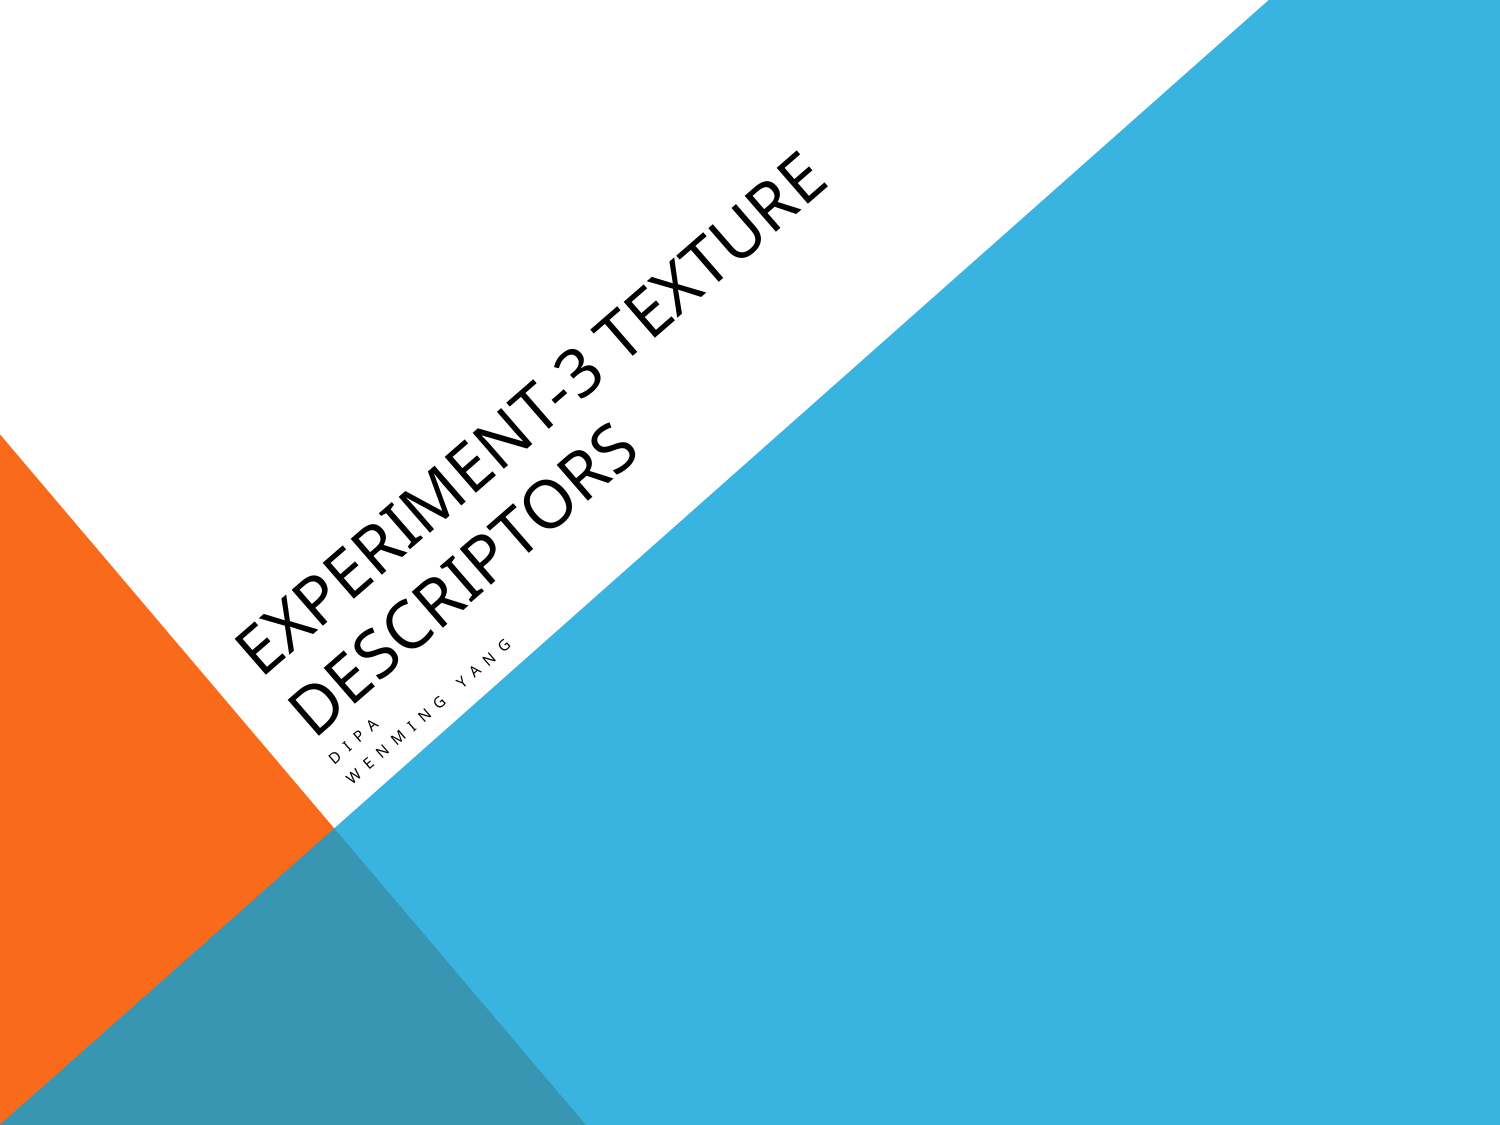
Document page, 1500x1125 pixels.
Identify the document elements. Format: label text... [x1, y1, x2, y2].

title Experiment-3 texture Descriptors [182, 4, 1012, 761]
subtitle DIPA Wenming YANG [312, 61, 1154, 804]
